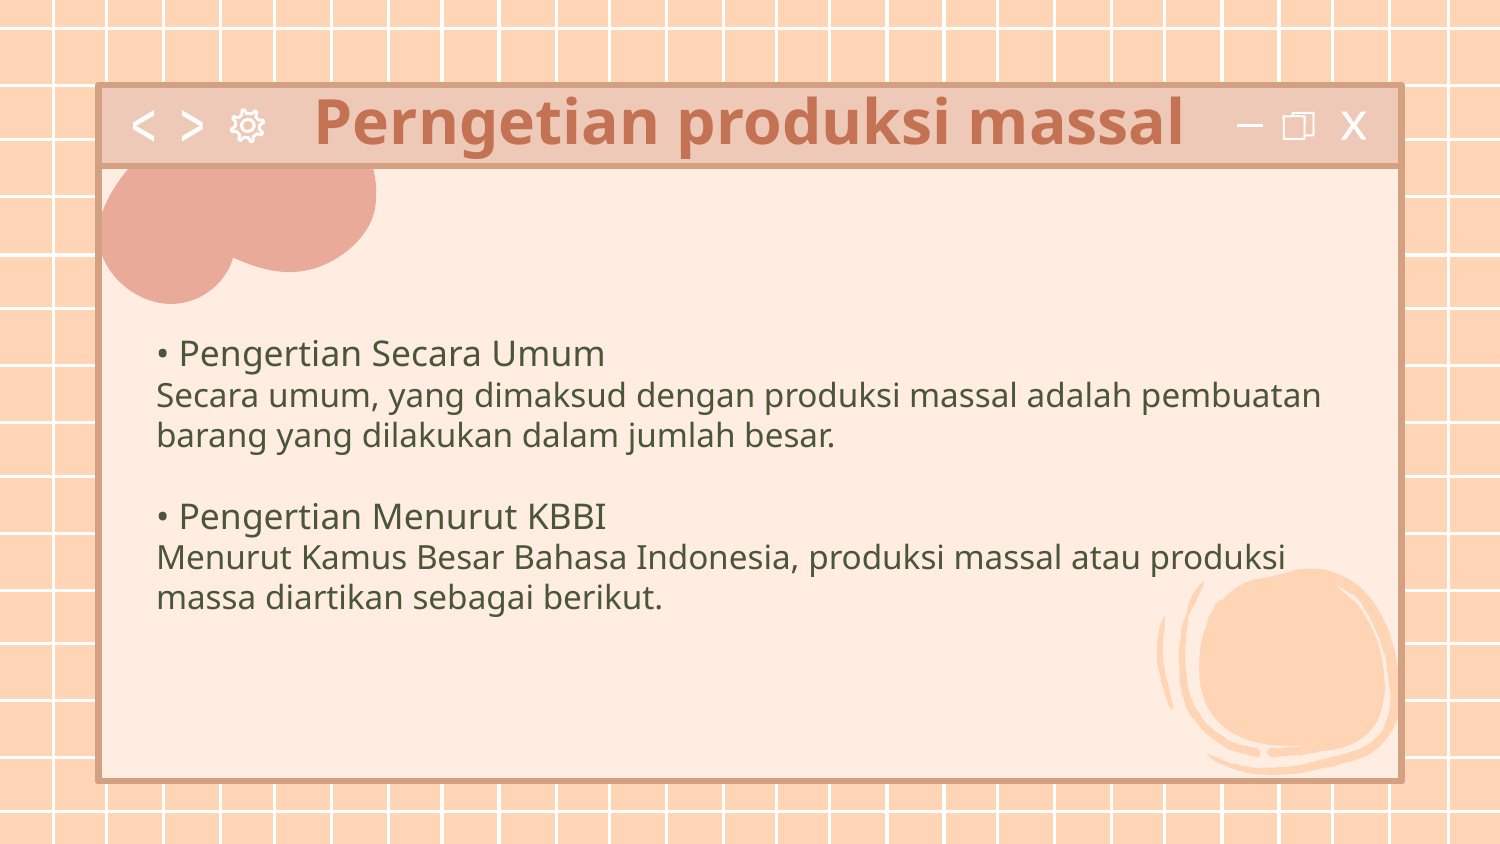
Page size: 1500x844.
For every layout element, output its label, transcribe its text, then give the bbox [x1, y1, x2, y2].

list • Pengertian Secara Umum Secara umum, yang dimaksud dengan produksi massal adalah pembuatan barang yang dilakukan dalam jumlah besar. • Pengertian Menurut KBBI Menurut Kamus Besar Bahasa Indonesia, produksi massal atau produksi massa diartikan sebagai berikut. [141, 203, 1359, 744]
title Perngetian produksi massal [118, 72, 1382, 167]
